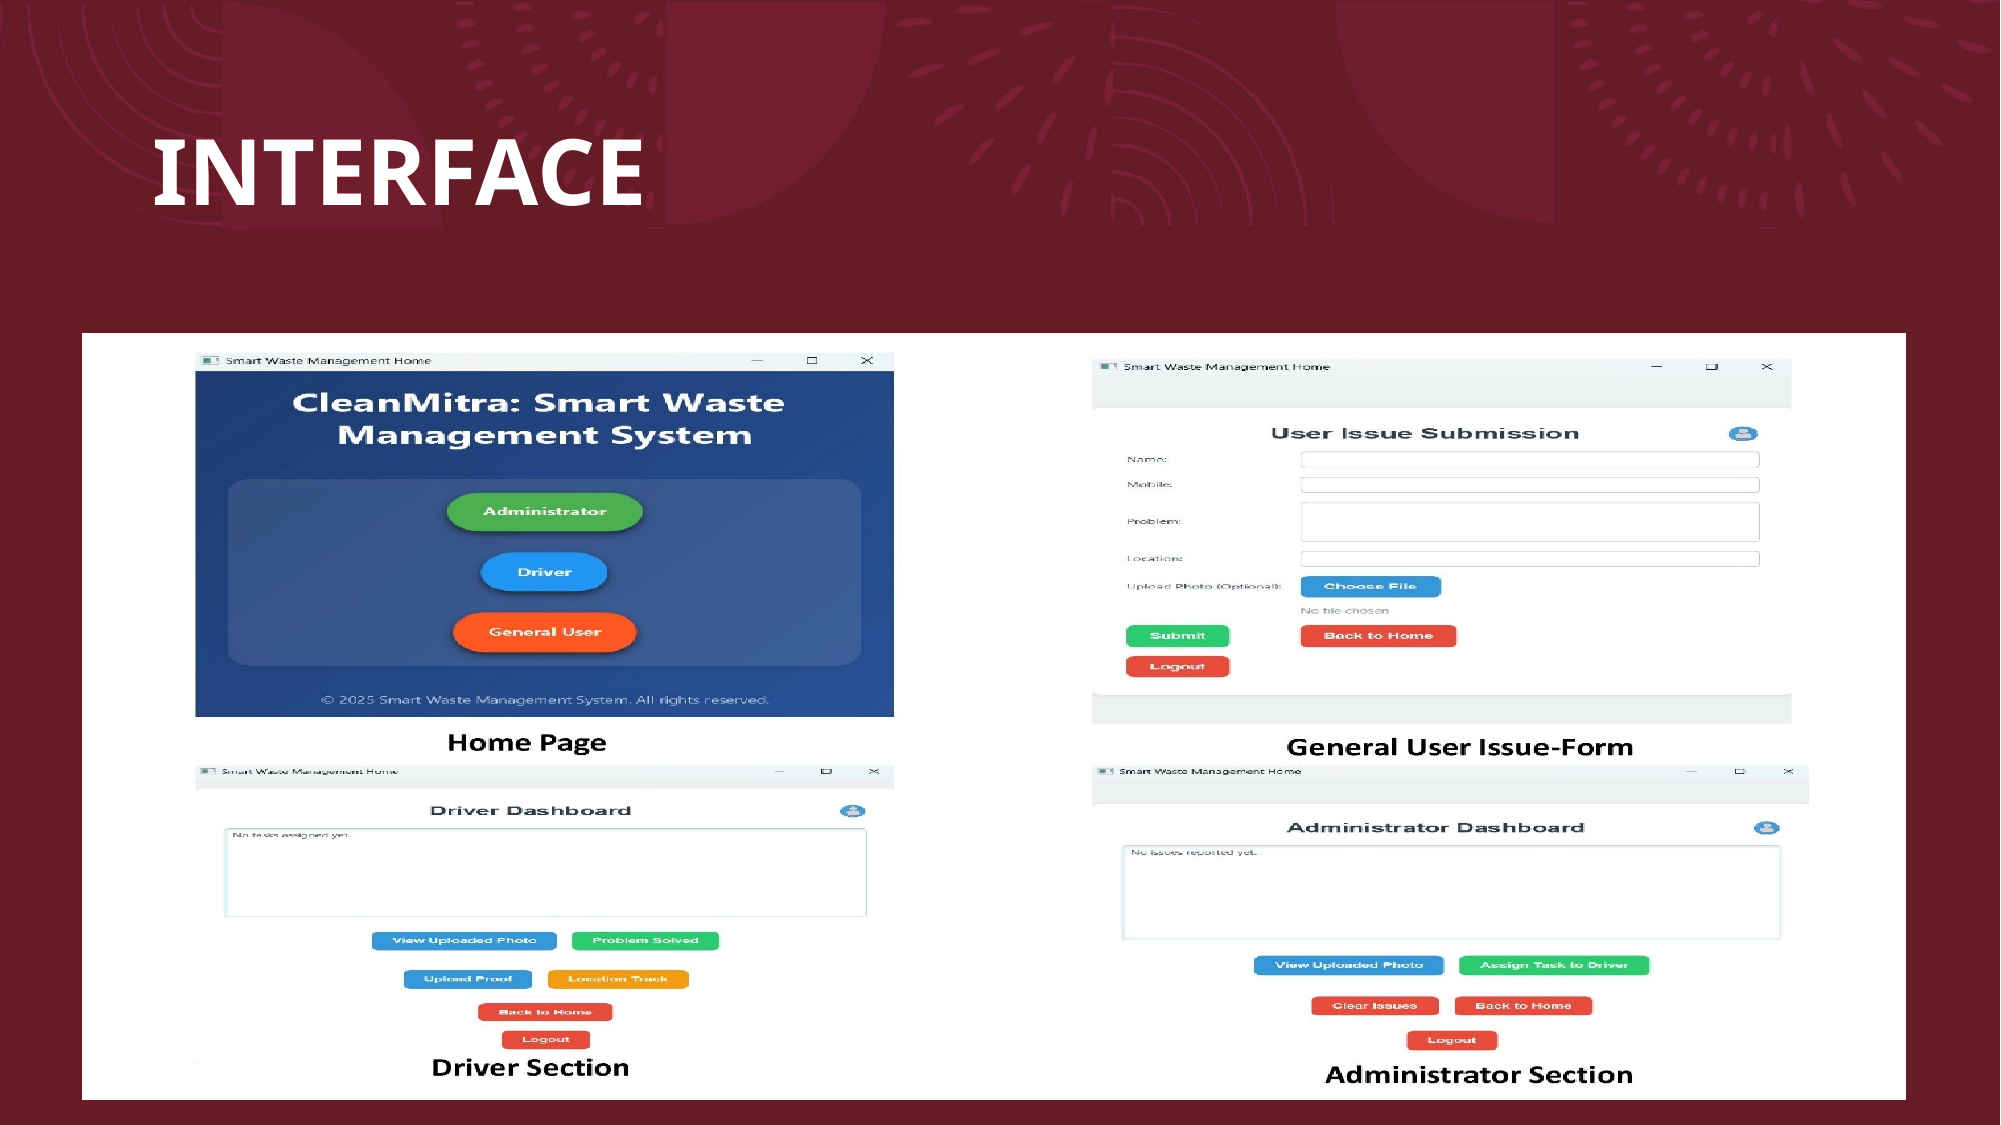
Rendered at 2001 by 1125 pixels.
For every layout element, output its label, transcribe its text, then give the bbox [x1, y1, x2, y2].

title INTERFACE [137, 60, 1863, 278]
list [82, 333, 1906, 1100]
